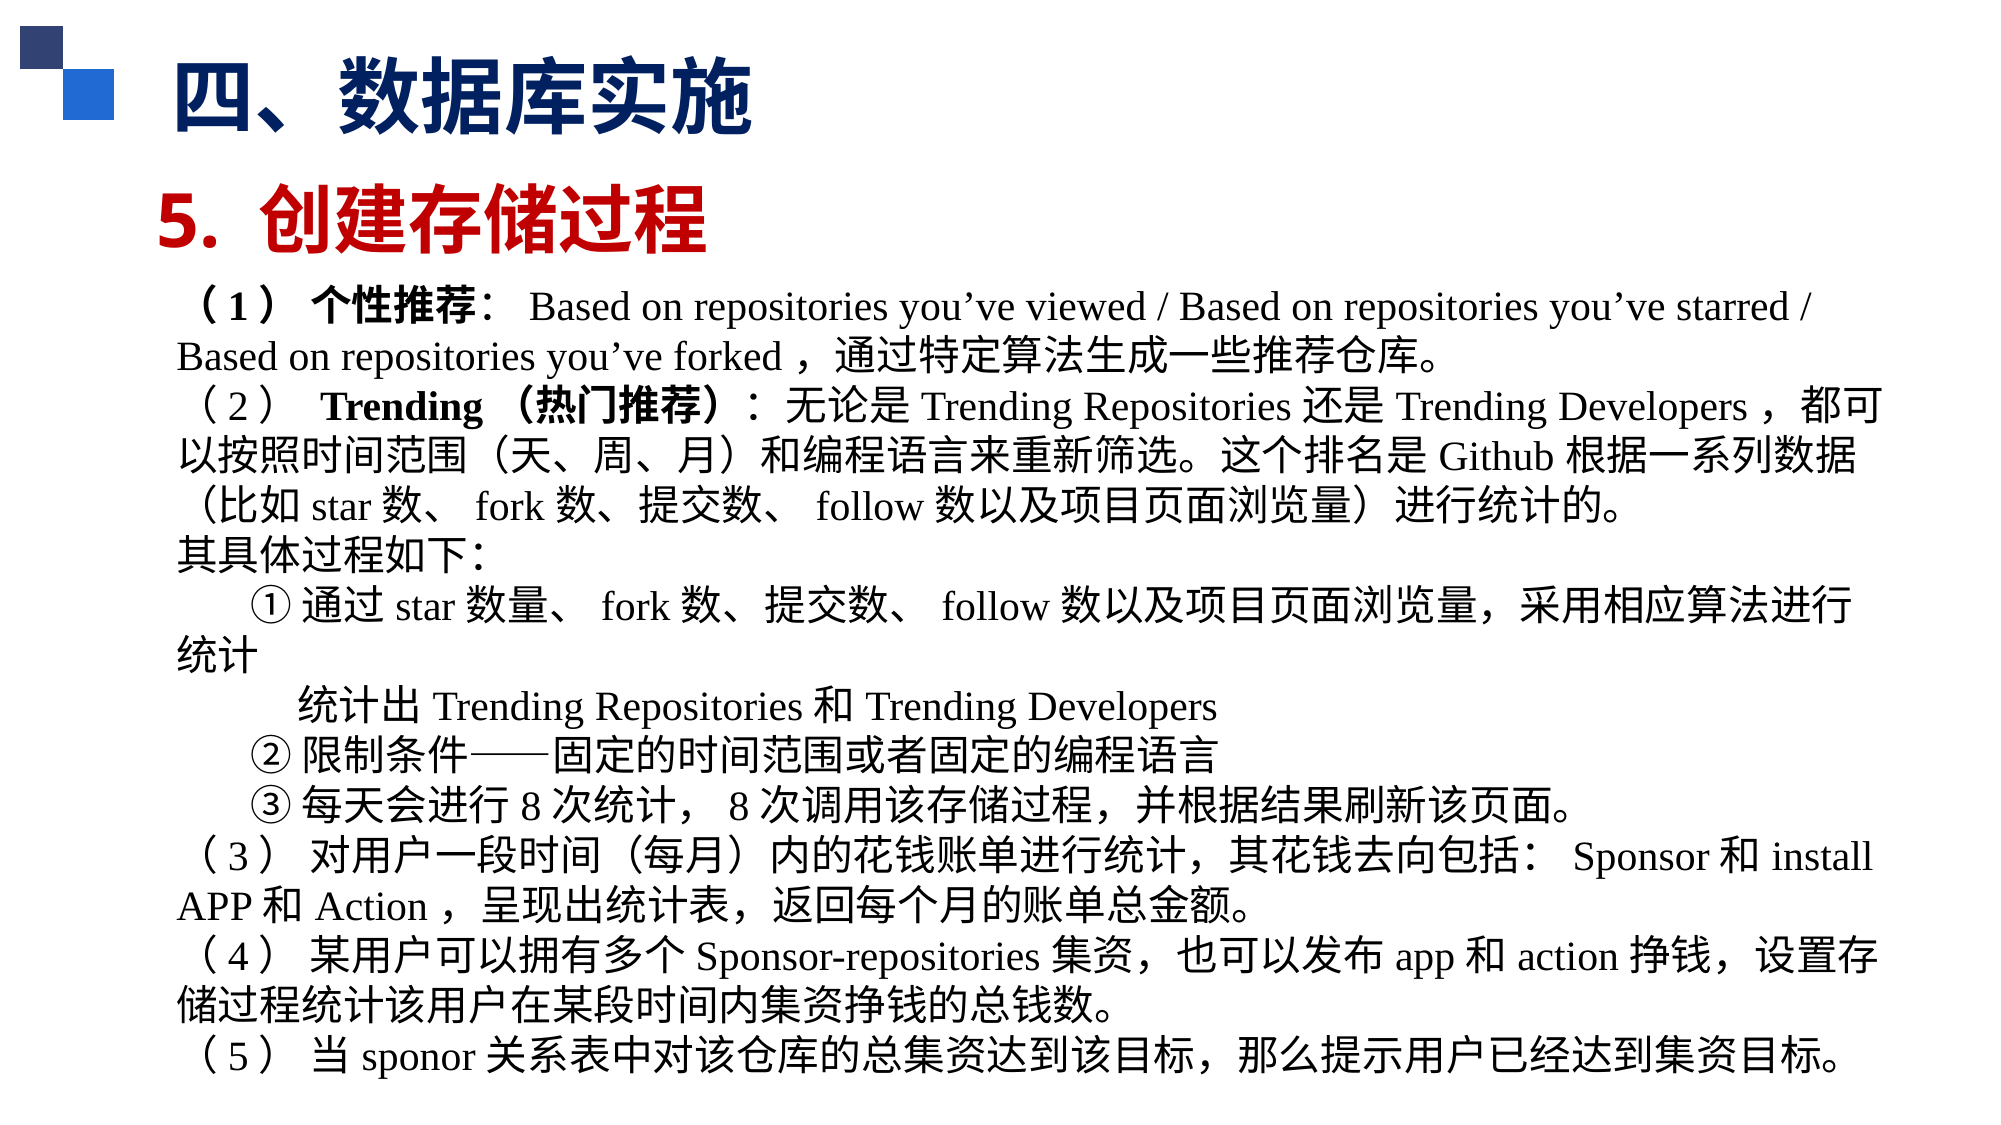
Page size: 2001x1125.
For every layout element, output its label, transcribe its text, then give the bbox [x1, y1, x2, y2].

text_box 5. 创建存储过程 [88, 165, 789, 271]
text_box [61, 67, 116, 122]
text_box [20, 26, 63, 69]
text_box 四、数据库实施 [103, 36, 953, 152]
text_box （1） 个性推荐：Based on repositories you’ve viewed / Based on repositories you’ve starred / Based on repositories you’ve forked，通过特定算法生成一些推荐仓库。 （2） Trending（热门推荐）：无论是Trending Repositories还是Trending Developers，都可以按照时间范围（天、周、月）和编程语言来重新筛选。这个排名是Github根据一系列数据（比如star数、fork数、提交数、follow数以及项目页面浏览量）进行统计的。 其具体过程如下： ①通过star数量、fork数、提交数、follow数以及项目页面浏览量，采用相应算法进行统计 统计出Trending Repositories和Trending Developers ②限制条件——固定的时间范围或者固定的编程语言 ③每天会进行8次统计，8次调用该存储过程，并根据结果刷新该页面。 （3） 对用户一段时间（每月）内的花钱账单进行统计，其花钱去向包括：Sponsor和install APP和Action，呈现出统计表，返回每个月的账单总金额。 （4） 某用户可以拥有多个Sponsor-repositories集资，也可以发布app和action挣钱，设置存储过程统计该用户在某段时间内集资挣钱的总钱数。 （5） 当sponor关系表中对该仓库的总集资达到该目标，那么提示用户已经达到集资目标。 [161, 271, 1900, 1087]
